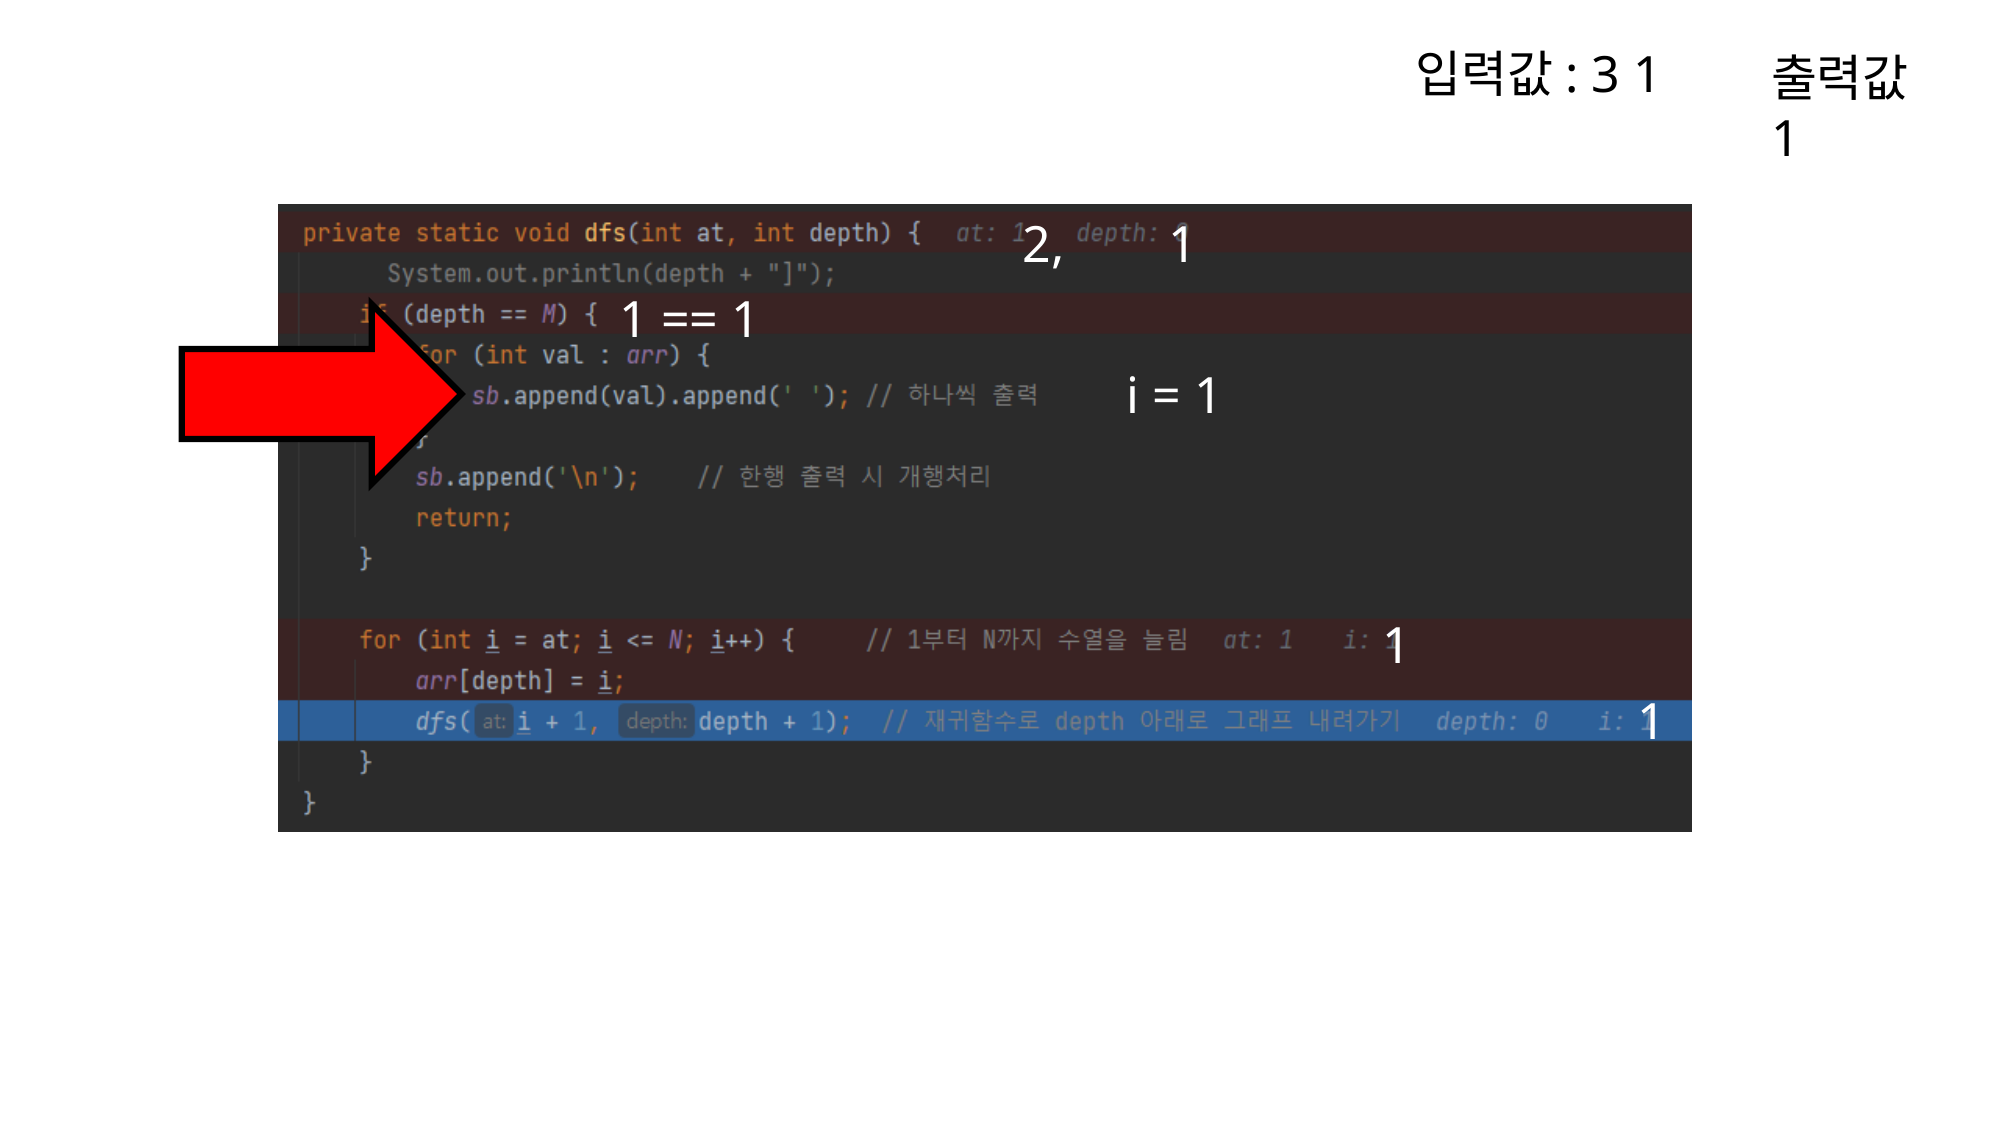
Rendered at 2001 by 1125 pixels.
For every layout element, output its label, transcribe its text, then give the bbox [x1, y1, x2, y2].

text_box 입력값: 3 1 [1400, 35, 1677, 111]
text_box 출력값 1 [1756, 39, 1924, 175]
picture [278, 204, 1692, 832]
text_box [180, 348, 278, 440]
